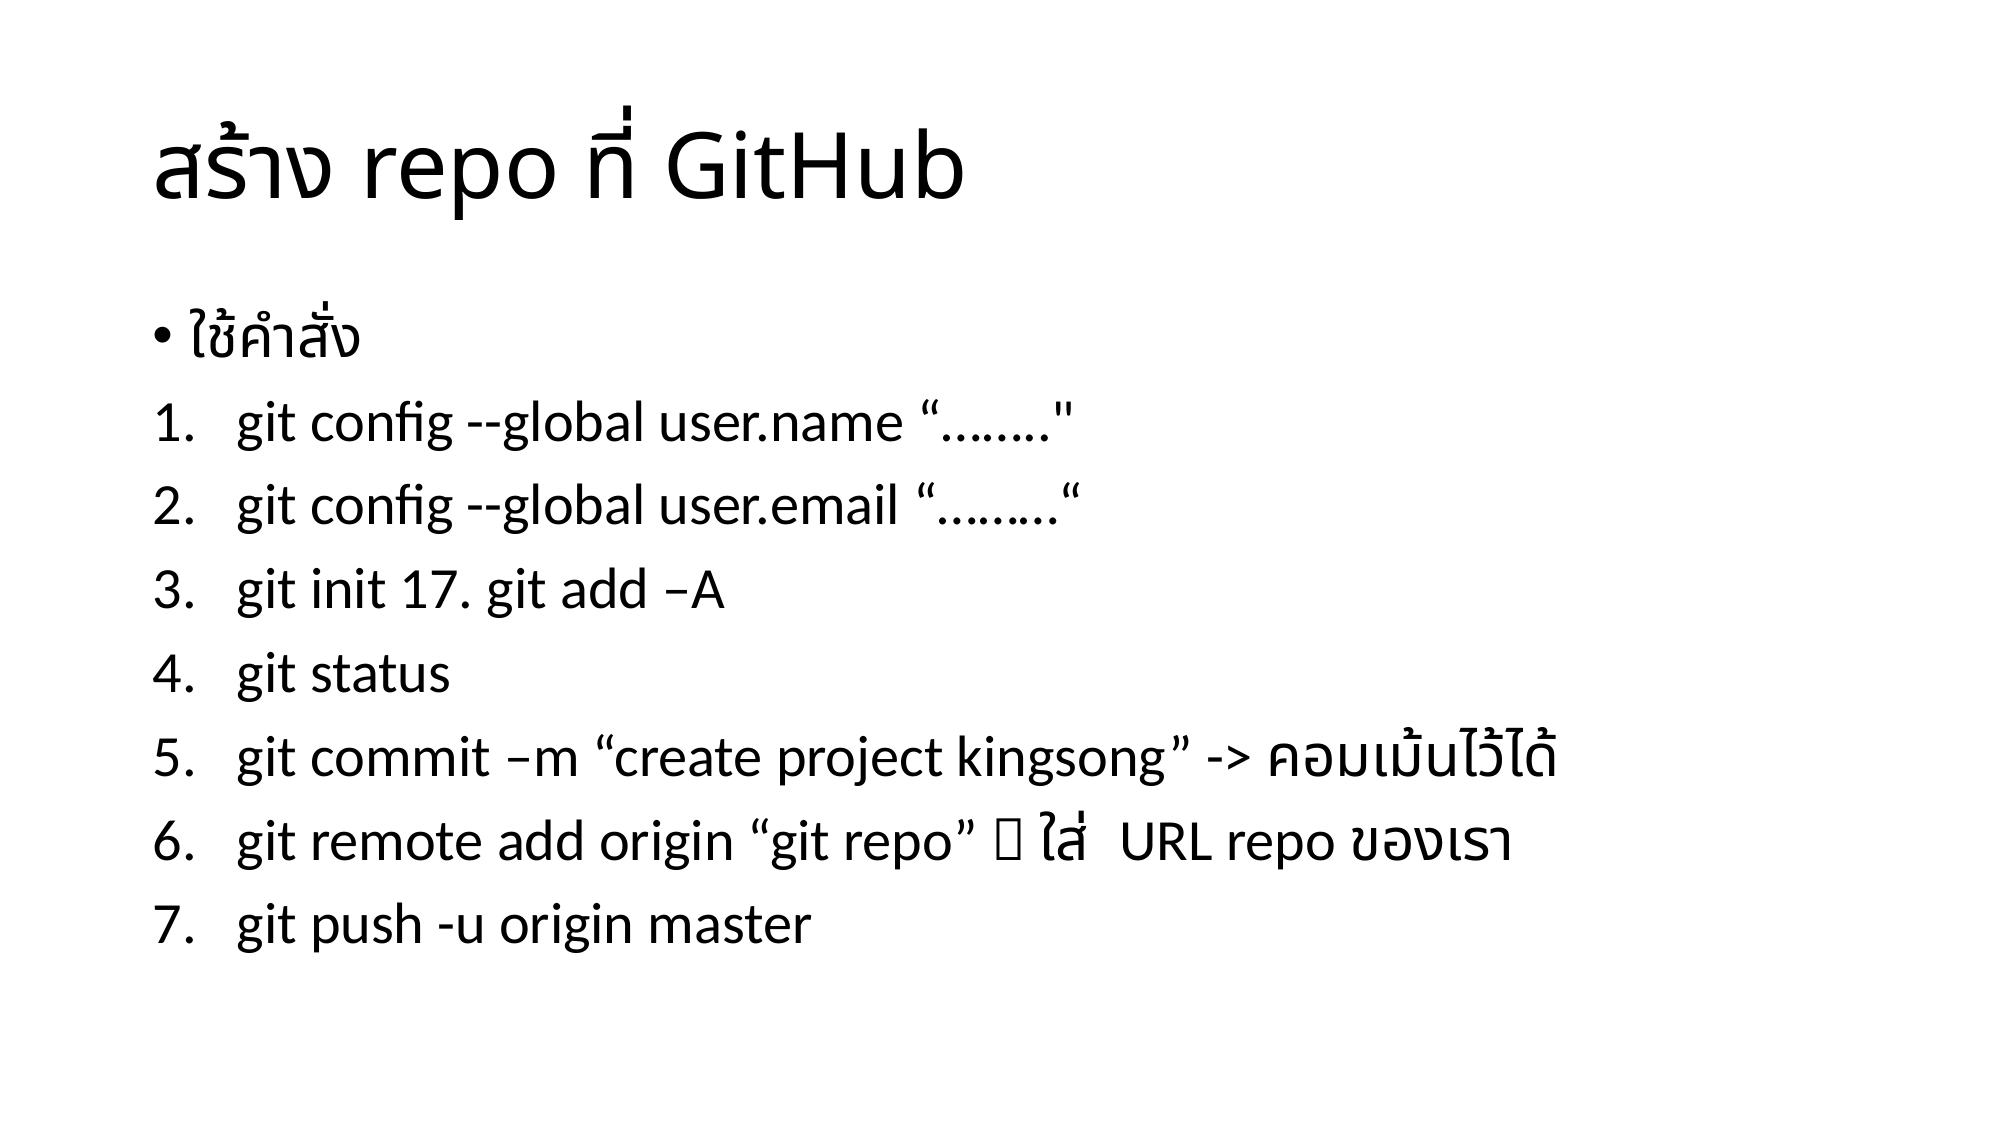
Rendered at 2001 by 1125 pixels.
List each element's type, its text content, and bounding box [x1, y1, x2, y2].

title สร้าง repo ที่ GitHub [137, 59, 1863, 278]
list ใช้คำสั่ง git config --global user.name “…….." git config --global user.email “………“ git init 17. git add –A git status git commit –m “create project kingsong” -> คอมเม้นไว้ได้ git remote add origin “git repo”  ใส่ URL repo ของเรา git push -u origin master [137, 299, 1863, 1014]
